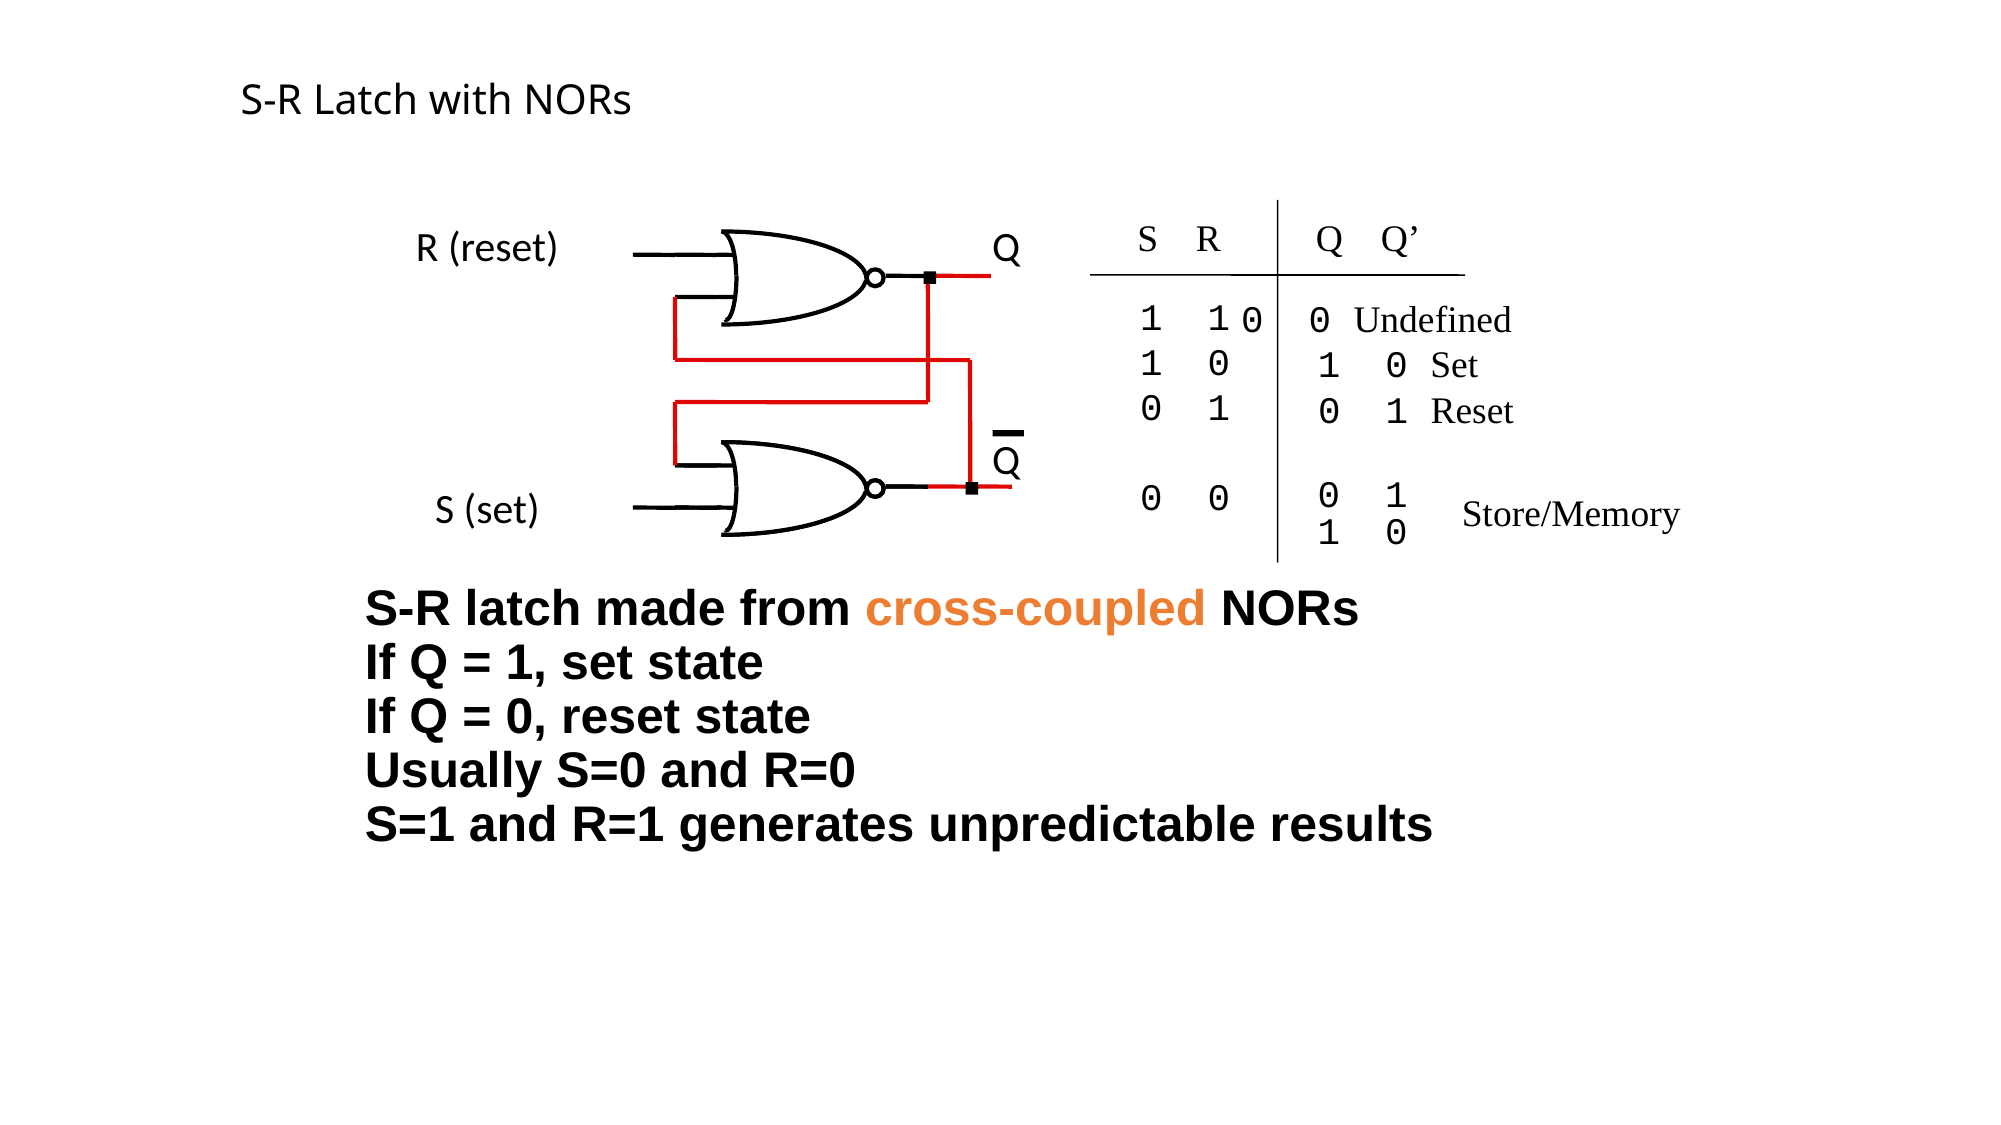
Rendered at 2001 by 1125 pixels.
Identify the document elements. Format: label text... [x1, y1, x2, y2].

text_box [725, 442, 867, 491]
text_box [866, 269, 884, 287]
text_box [923, 271, 937, 284]
text_box Q [962, 212, 1050, 278]
text_box S (set) [362, 474, 613, 540]
text_box R (reset) [362, 212, 613, 278]
text_box 0 0 Undefined [1226, 287, 1677, 348]
text_box Q [962, 425, 1050, 490]
text_box 0 1 Reset [1303, 379, 1530, 439]
text_box Store/Memory [1447, 481, 1696, 542]
text_box [866, 480, 884, 497]
text_box [721, 466, 737, 487]
text_box 1 0 Set [1303, 348, 1494, 379]
text_box 1 0 [1302, 499, 1423, 560]
text_box [721, 442, 735, 465]
text_box 0 1 [1302, 462, 1423, 499]
text_box [721, 255, 737, 276]
text_box 1 1 1 0 0 1 0 0 [1125, 285, 1246, 526]
text_box [721, 280, 867, 325]
text_box [725, 275, 737, 321]
title S-R Latch with NORs [225, 70, 1091, 132]
text_box [965, 482, 979, 495]
text_box S R Q Q’ [1278, 206, 1436, 267]
text_box [721, 231, 735, 254]
text_box [724, 231, 867, 280]
text_box S-R latch made from cross-coupled NORs If Q = 1, set state If Q = 0, reset state Usually S=0 and R=0 S=1 and R=1 generates unpredictable results [349, 575, 1700, 1063]
text_box [721, 491, 866, 535]
text_box [725, 486, 737, 531]
text_box S R Q Q’ [1113, 206, 1277, 267]
